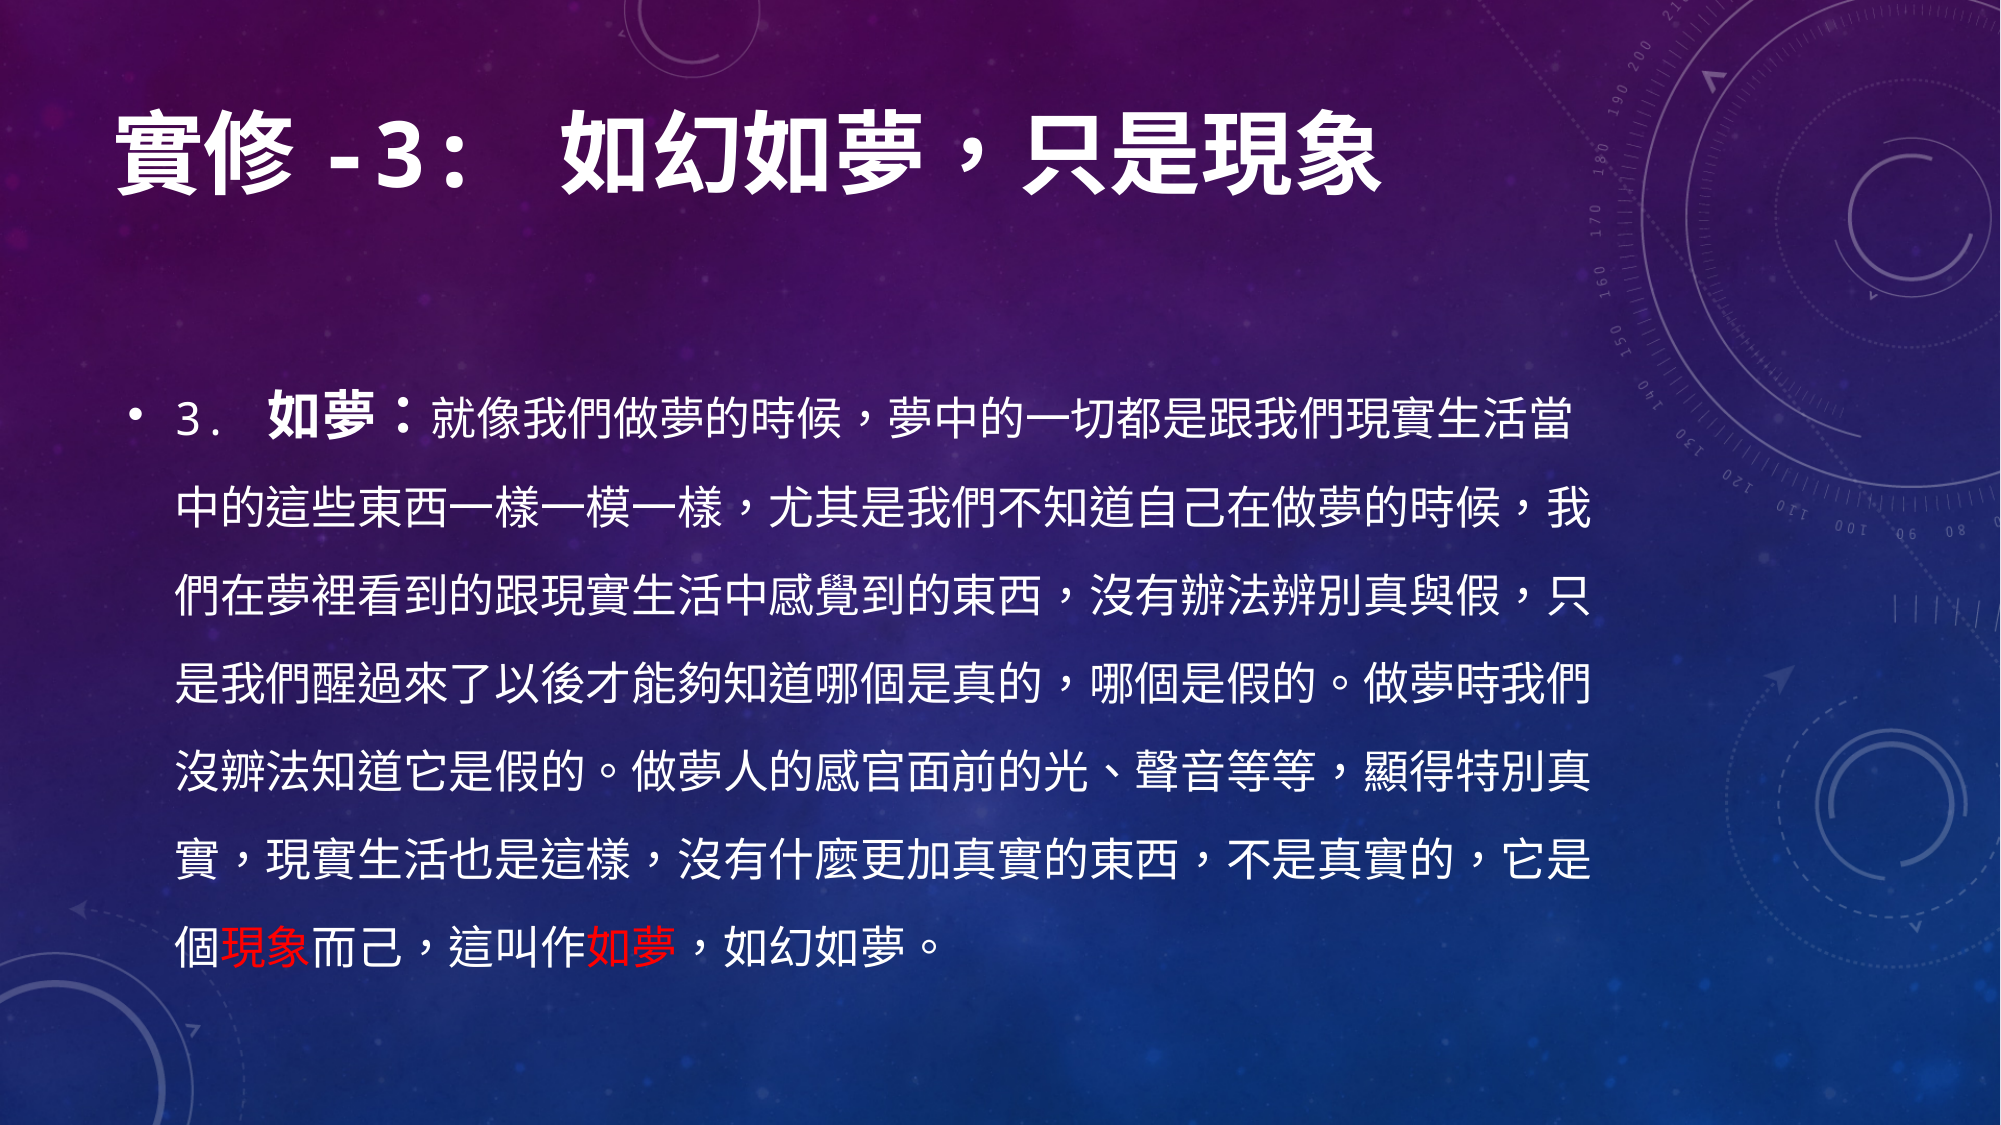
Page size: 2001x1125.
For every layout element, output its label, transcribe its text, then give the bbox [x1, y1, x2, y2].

picture [0, 0, 2001, 1125]
title 實修-3: 如幻如夢，只是現象 [97, 31, 1760, 271]
list 3. 如夢：就像我們做夢的時候，夢中的一切都是跟我們現實生活當中的這些東西一樣一模一樣，尤其是我們不知道自己在做夢的時候，我們在夢裡看到的跟現實生活中感覺到的東西，沒有辦法辨別真與假，只是我們醒過來了以後才能夠知道哪個是真的，哪個是假的。做夢時我們沒辧法知道它是假的。做夢人的感官面前的光、聲音等等，顯得特別真實，現實生活也是這樣，沒有什麼更加真實的東西，不是真實的，它是個現象而己，這叫作如夢，如幻如夢。 [112, 286, 1633, 1029]
